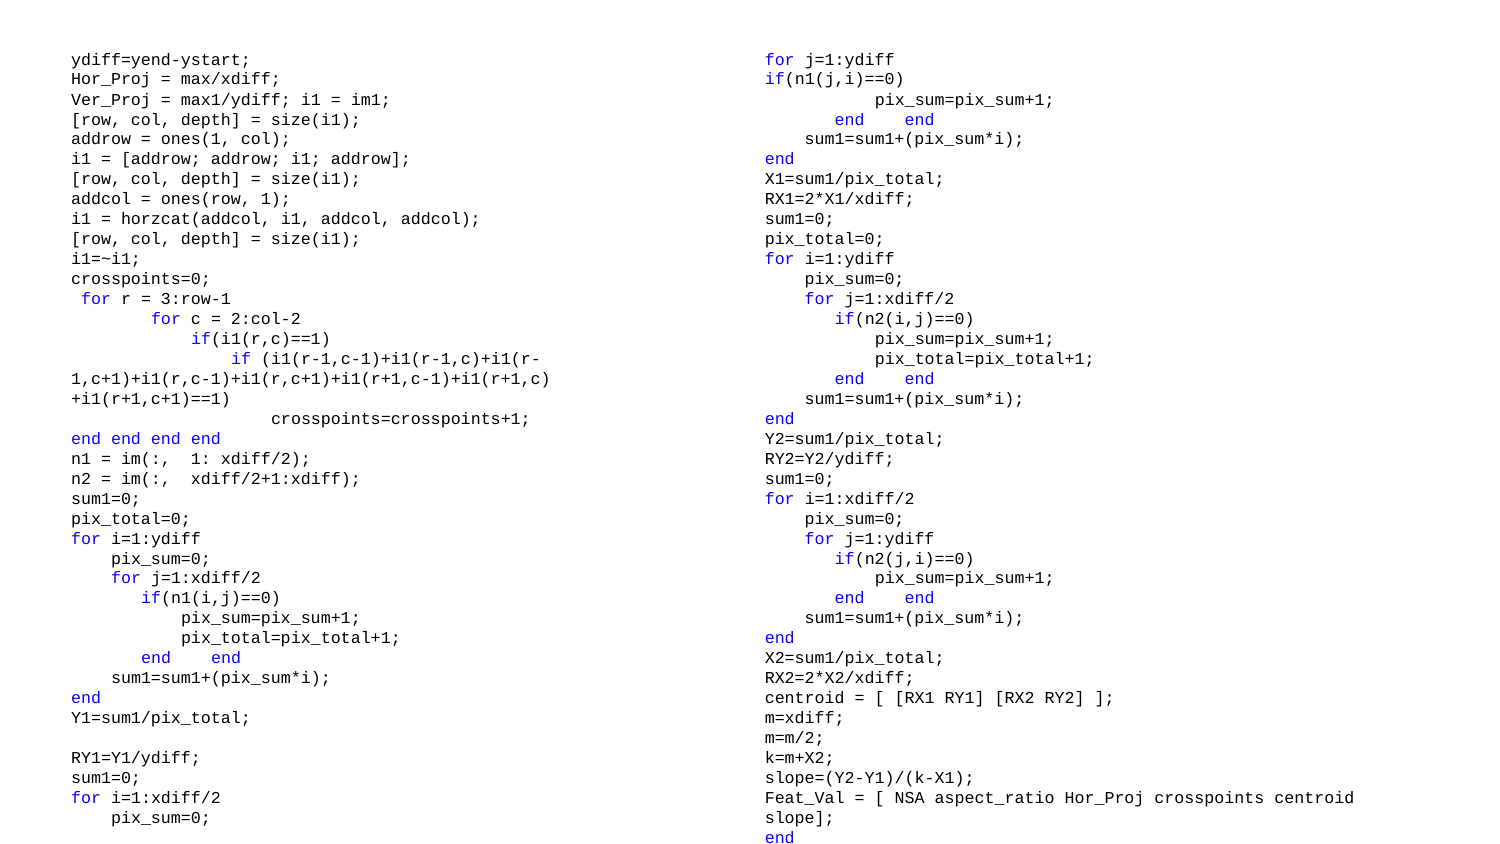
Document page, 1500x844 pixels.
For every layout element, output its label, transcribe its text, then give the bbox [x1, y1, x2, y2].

text_box ydiff=yend-ystart; Hor_Proj = max/xdiff; Ver_Proj = max1/ydiff; i1 = im1; [row, col, depth] = size(i1); addrow = ones(1, col); i1 = [addrow; addrow; i1; addrow]; [row, col, depth] = size(i1); addcol = ones(row, 1); i1 = horzcat(addcol, i1, addcol, addcol); [row, col, depth] = size(i1); i1=~i1; crosspoints=0; for r = 3:row-1 for c = 2:col-2 if(i1(r,c)==1) if (i1(r-1,c-1)+i1(r-1,c)+i1(r-1,c+1)+i1(r,c-1)+i1(r,c+1)+i1(r+1,c-1)+i1(r+1,c)+i1(r+1,c+1)==1) crosspoints=crosspoints+1; end end end end n1 = im(:, 1: xdiff/2); n2 = im(:, xdiff/2+1:xdiff); sum1=0; pix_total=0; for i=1:ydiff pix_sum=0; for j=1:xdiff/2 if(n1(i,j)==0) pix_sum=pix_sum+1; pix_total=pix_total+1; end end sum1=sum1+(pix_sum*i); end Y1=sum1/pix_total; RY1=Y1/ydiff; sum1=0; for i=1:xdiff/2 pix_sum=0; [56, 41, 687, 844]
text_box for j=1:ydiff if(n1(j,i)==0) pix_sum=pix_sum+1; end end sum1=sum1+(pix_sum*i); end X1=sum1/pix_total; RX1=2*X1/xdiff; sum1=0; pix_total=0; for i=1:ydiff pix_sum=0; for j=1:xdiff/2 if(n2(i,j)==0) pix_sum=pix_sum+1; pix_total=pix_total+1; end end sum1=sum1+(pix_sum*i); end Y2=sum1/pix_total; RY2=Y2/ydiff; sum1=0; for i=1:xdiff/2 pix_sum=0; for j=1:ydiff if(n2(j,i)==0) pix_sum=pix_sum+1; end end sum1=sum1+(pix_sum*i); end X2=sum1/pix_total; RX2=2*X2/xdiff; centroid = [ [RX1 RY1] [RX2 RY2] ]; m=xdiff; m=m/2; k=m+X2; slope=(Y2-Y1)/(k-X1); Feat_Val = [ NSA aspect_ratio Hor_Proj crosspoints centroid slope]; end [749, 41, 1444, 844]
